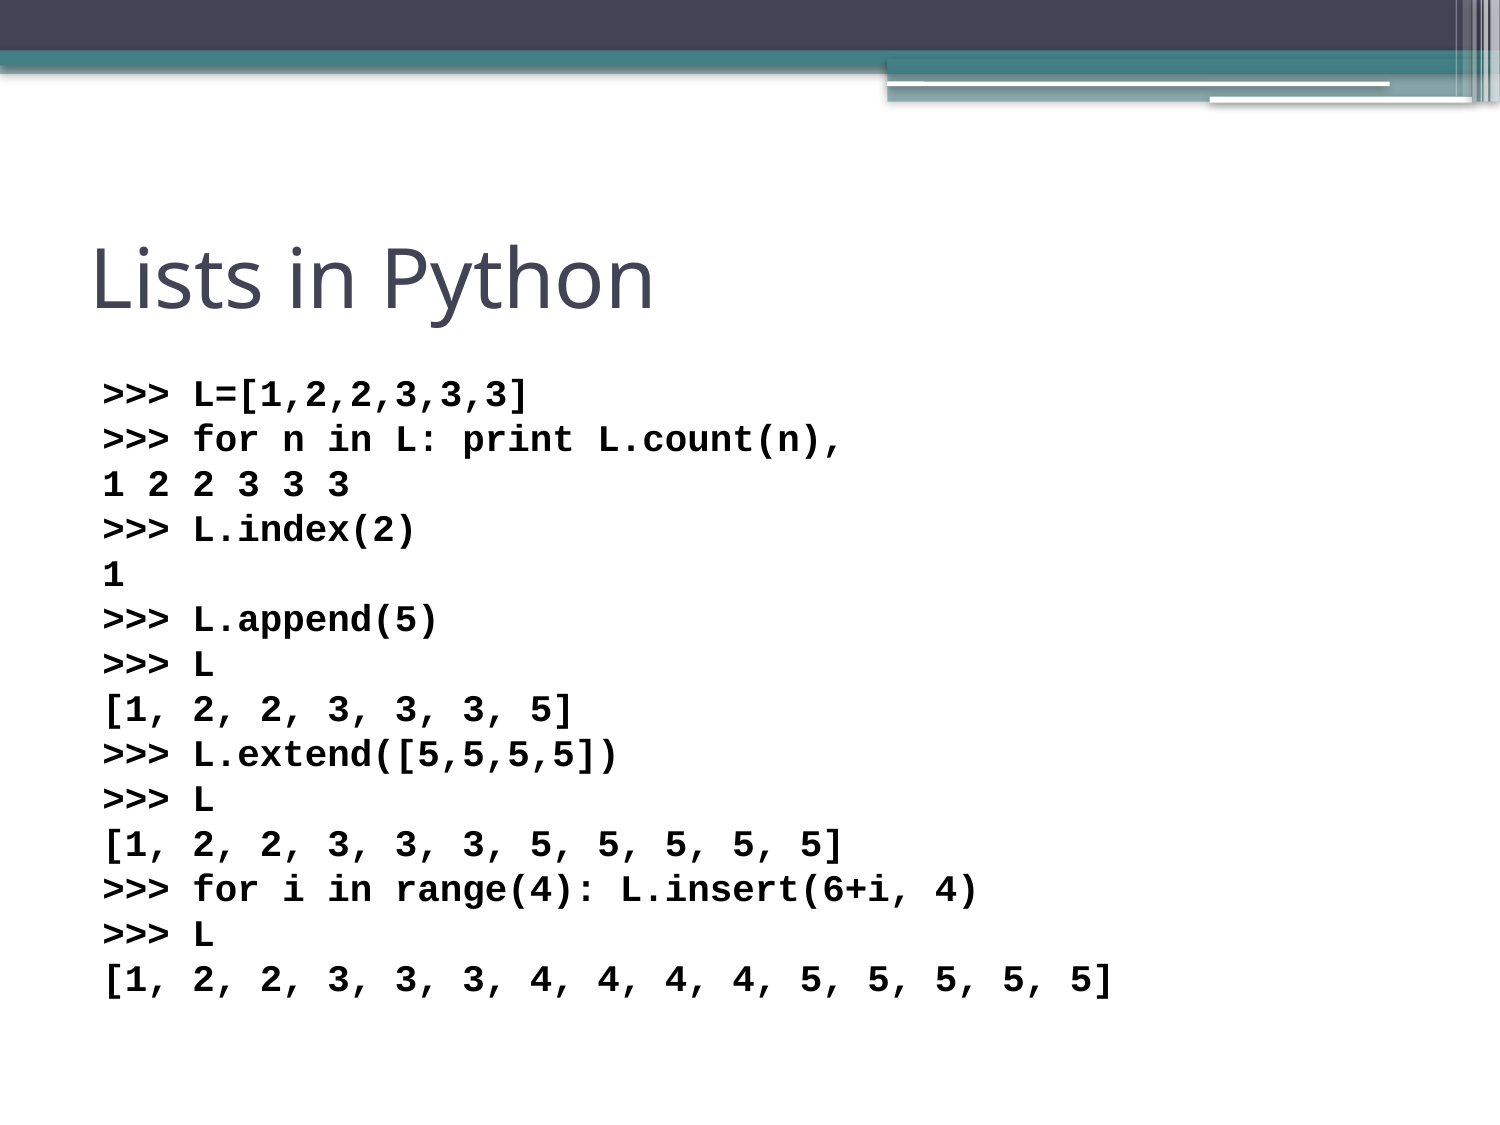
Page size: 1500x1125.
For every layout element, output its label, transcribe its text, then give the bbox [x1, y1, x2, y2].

text_box >>> L=[1,2,2,3,3,3] >>> for n in L: print L.count(n), 1 2 2 3 3 3 >>> L.index(2) 1 >>> L.append(5) >>> L [1, 2, 2, 3, 3, 3, 5] >>> L.extend([5,5,5,5]) >>> L [1, 2, 2, 3, 3, 3, 5, 5, 5, 5, 5] >>> for i in range(4): L.insert(6+i, 4) >>> L [1, 2, 2, 3, 3, 3, 4, 4, 4, 4, 5, 5, 5, 5, 5] [87, 361, 1375, 1051]
title Lists in Python [75, 187, 1425, 363]
